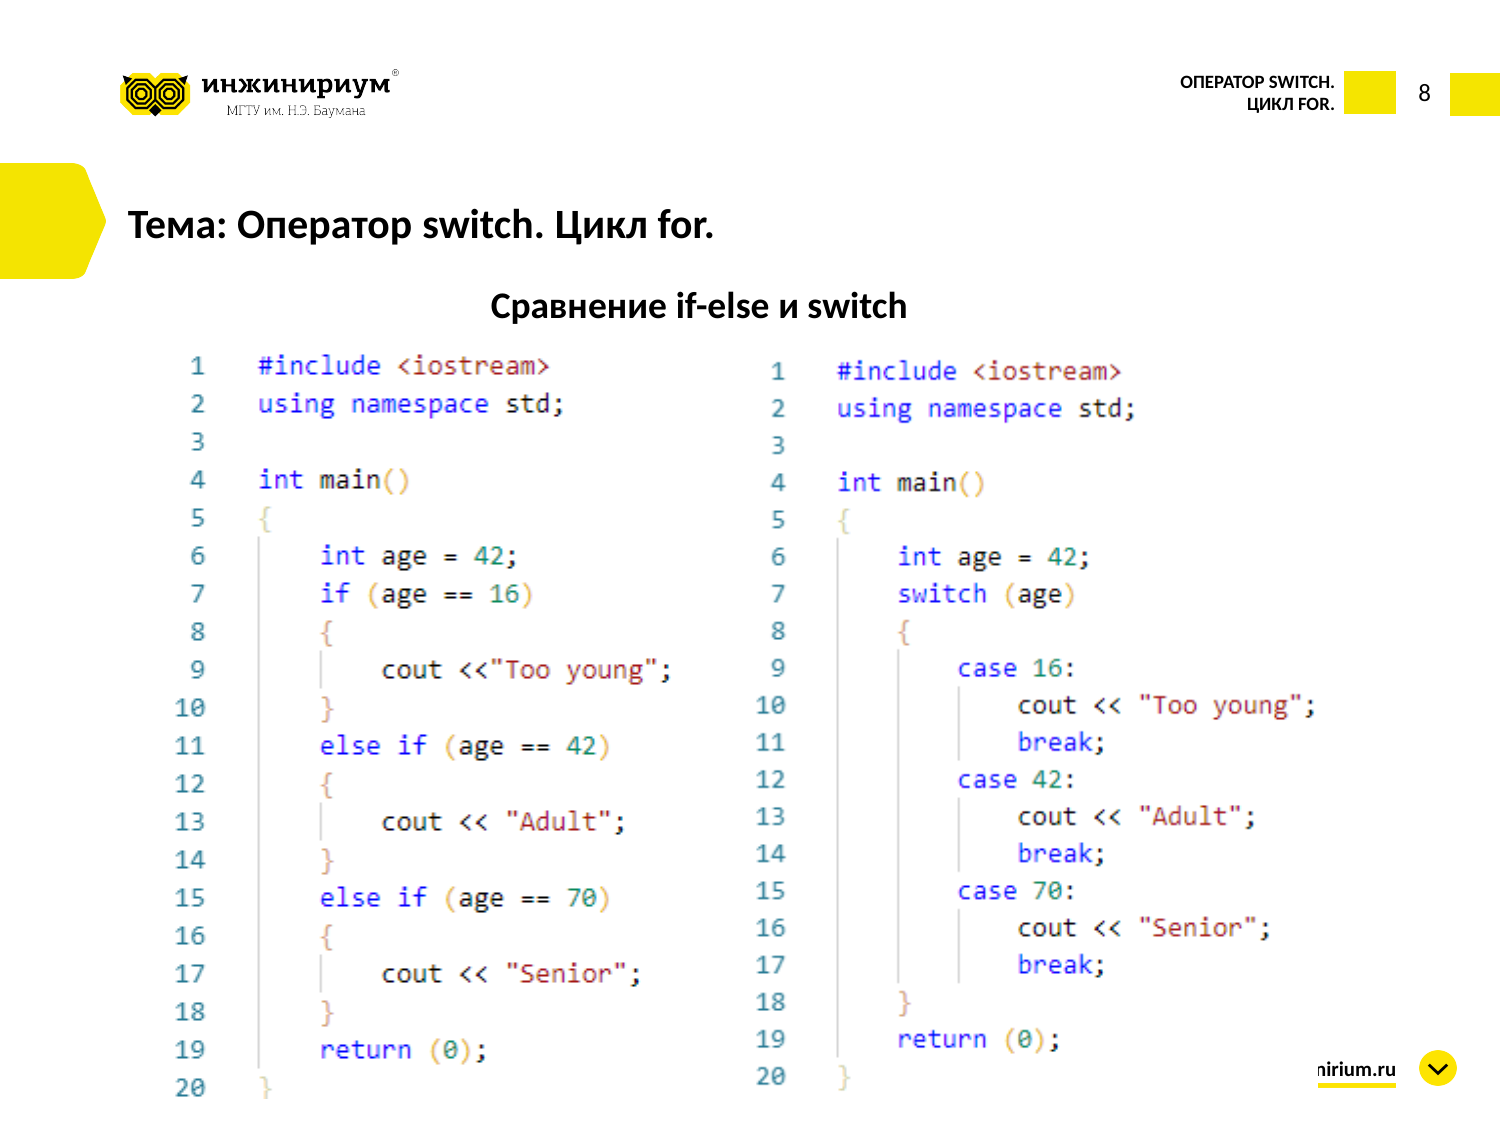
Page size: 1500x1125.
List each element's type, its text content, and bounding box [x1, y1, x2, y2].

picture [1419, 1049, 1457, 1086]
text_box inginirium.ru [1323, 1047, 1412, 1088]
picture [120, 68, 399, 119]
text_box Тема: Оператор switch. Цикл for. [113, 189, 1353, 255]
text_box ОПЕРАТОР SWITCH. ЦИКЛ FOR. [723, 62, 1350, 122]
picture [0, 163, 106, 279]
picture [1449, 73, 1500, 116]
text_box 8 [1403, 68, 1447, 114]
picture [755, 348, 1396, 1093]
text_box Сравнение if-else и switch [476, 273, 1177, 350]
picture [174, 348, 679, 1099]
picture [1344, 71, 1396, 115]
